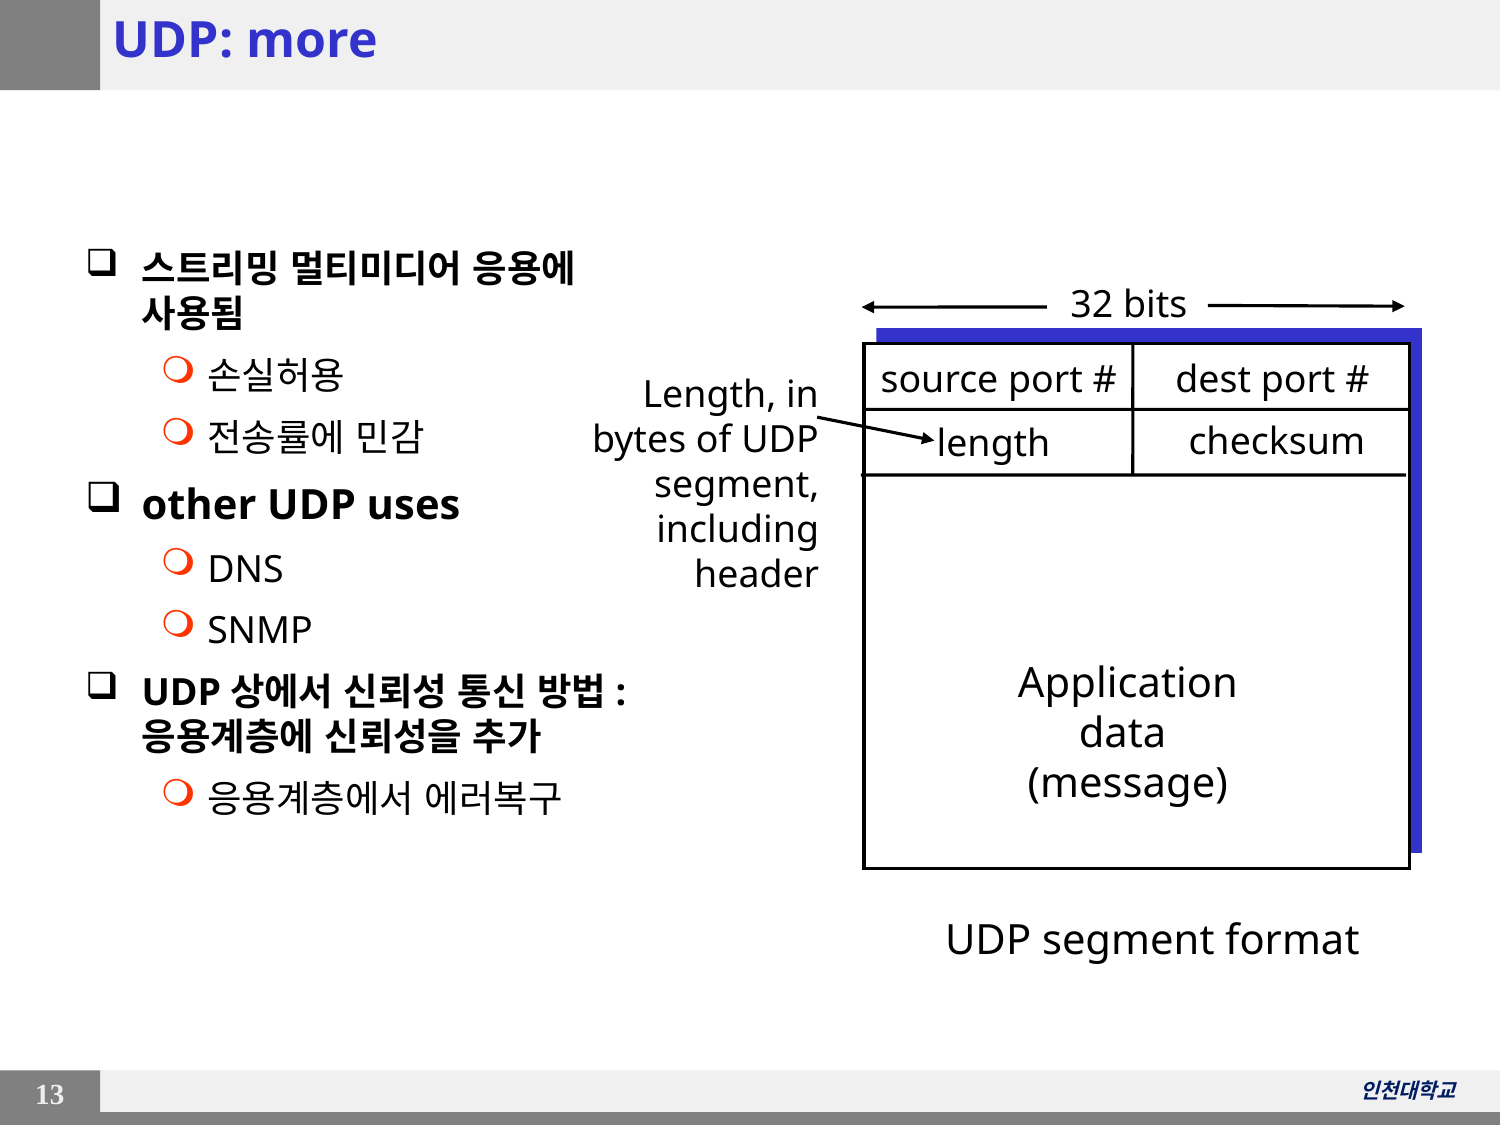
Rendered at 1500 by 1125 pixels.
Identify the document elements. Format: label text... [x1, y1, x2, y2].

text_box [817, 417, 935, 445]
text_box Length, in bytes of UDP segment, including header [577, 362, 834, 603]
text_box Application data (message) [1003, 648, 1253, 813]
text_box length [921, 411, 1066, 472]
text_box UDP segment format [930, 905, 1375, 970]
list 스트리밍 멀티미디어 응용에 사용됨 손실허용 전송률에 민감 other UDP uses DNS SNMP UDP상에서 신뢰성 통신 방법: 응용계층에 신뢰성을 추가 응용계층에서 에러복구 [70, 237, 696, 1000]
text_box [861, 300, 1047, 314]
text_box 32 bits [1055, 273, 1203, 333]
text_box dest port # [1160, 347, 1385, 408]
text_box [863, 343, 1410, 869]
text_box [1207, 299, 1405, 313]
title UDP: more [97, 0, 1467, 76]
text_box [876, 328, 1422, 853]
text_box source port # [865, 347, 1132, 408]
text_box checksum [1173, 409, 1381, 470]
